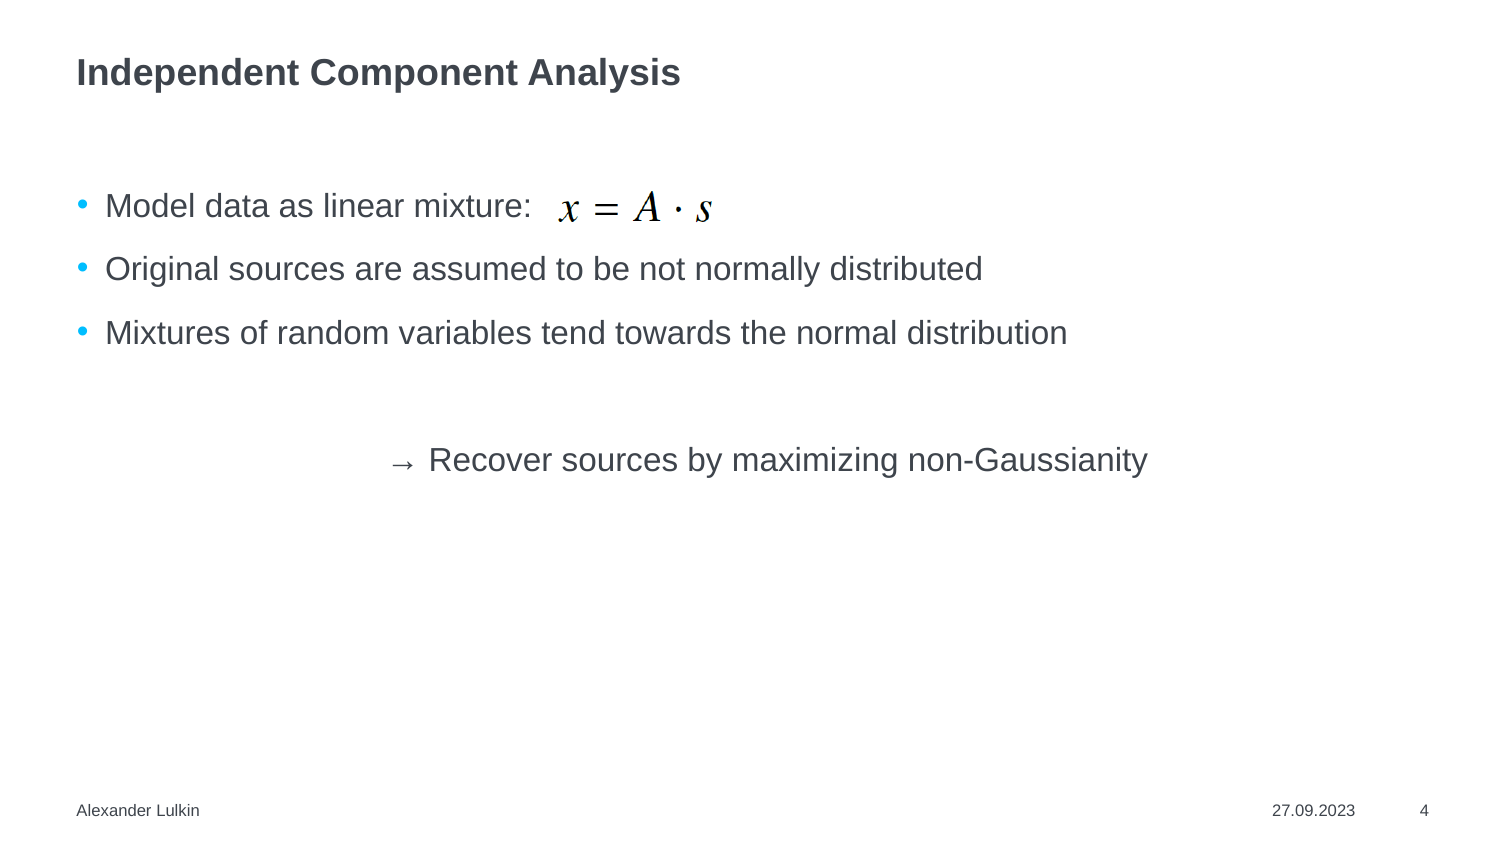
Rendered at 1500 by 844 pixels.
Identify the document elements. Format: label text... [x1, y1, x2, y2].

list Model data as linear mixture: Original sources are assumed to be not normally distributed Mixtures of random variables tend towards the normal distribution → Recover sources by maximizing non-Gaussianity [76, 120, 1430, 729]
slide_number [1272, 799, 1360, 821]
title Independent Component Analysis [76, 53, 1430, 95]
slide_number 4 [1392, 799, 1430, 821]
footer Alexander Lulkin [76, 799, 1072, 821]
picture [542, 181, 718, 233]
